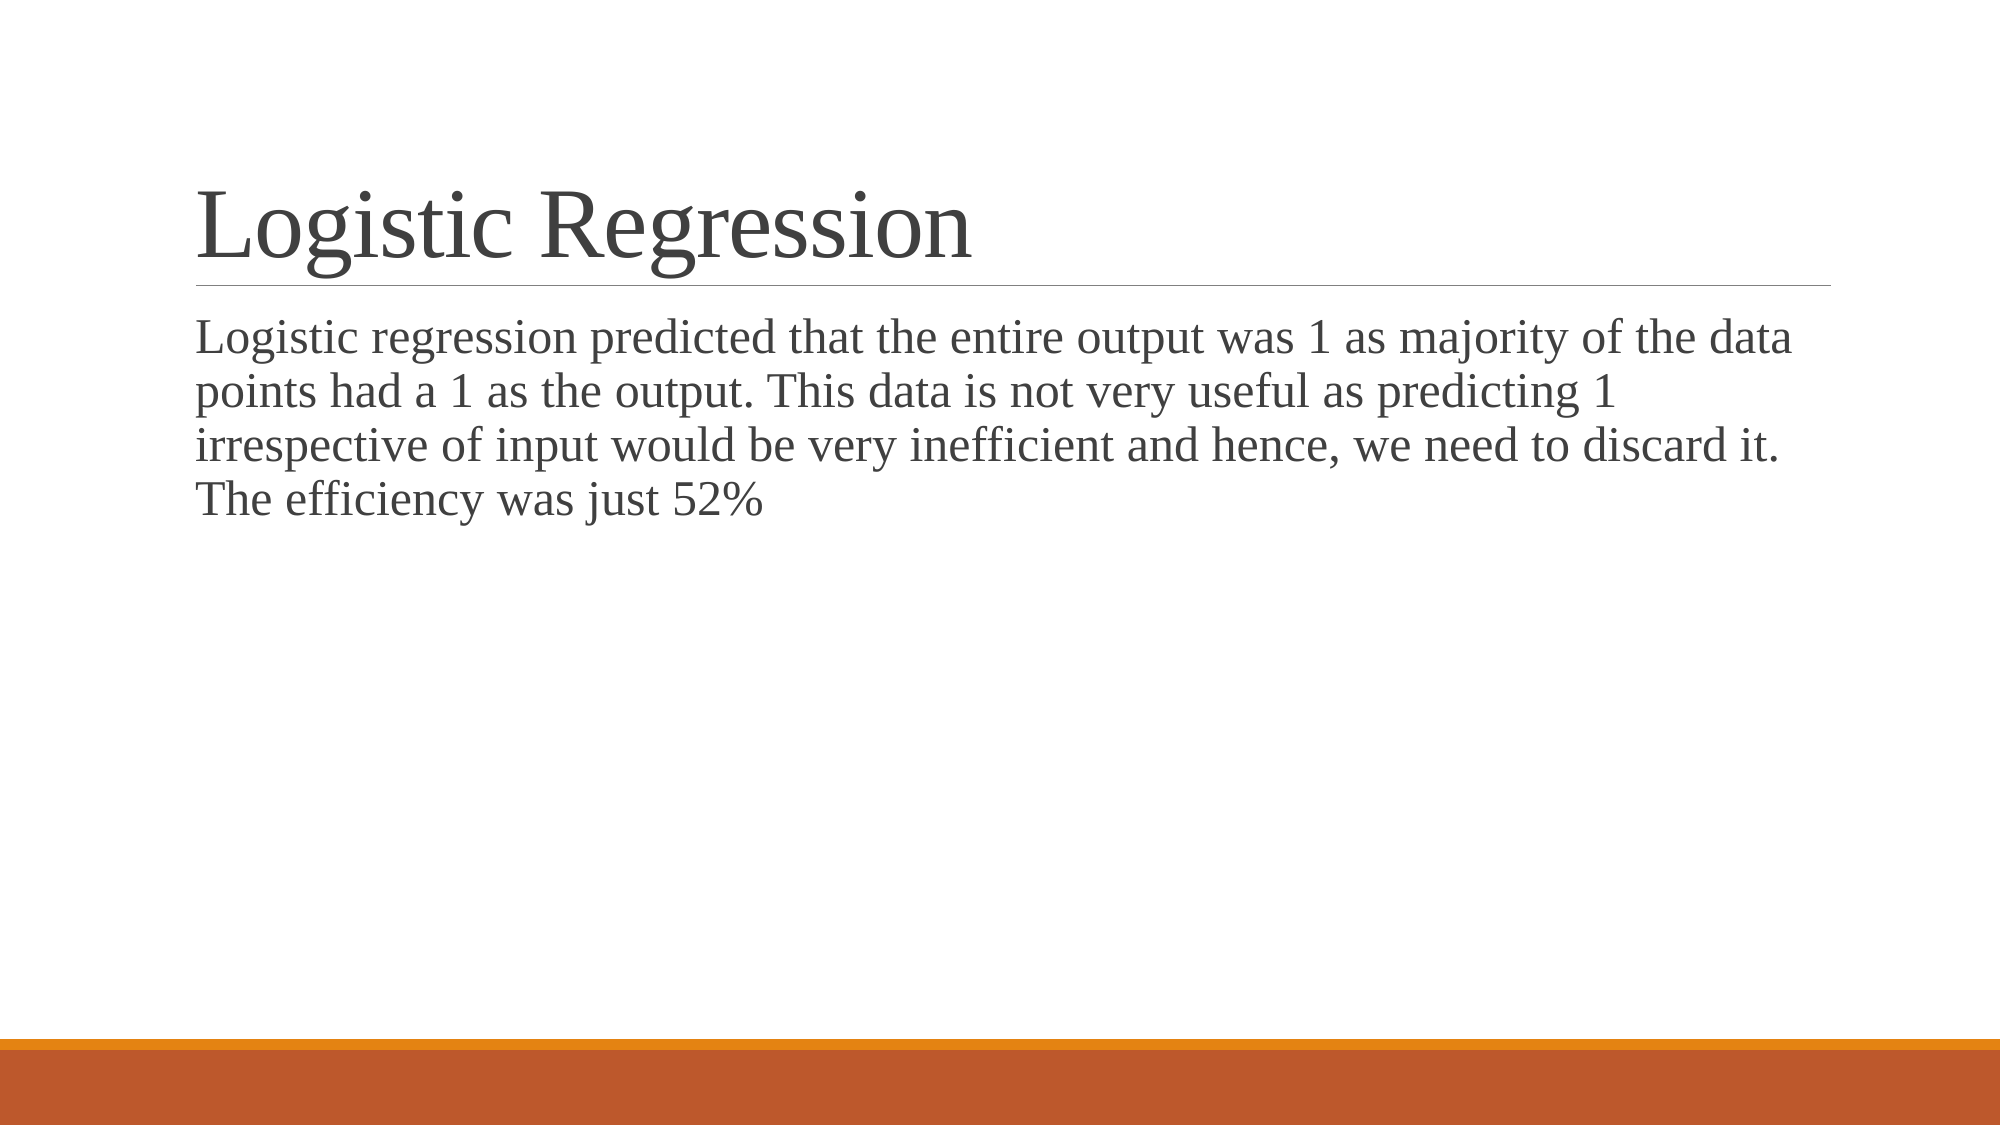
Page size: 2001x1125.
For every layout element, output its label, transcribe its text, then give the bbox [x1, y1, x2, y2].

list Logistic regression predicted that the entire output was 1 as majority of the data points had a 1 as the output. This data is not very useful as predicting 1 irrespective of input would be very inefficient and hence, we need to discard it. The efficiency was just 52% [180, 302, 1830, 963]
title Logistic Regression [180, 47, 1830, 285]
